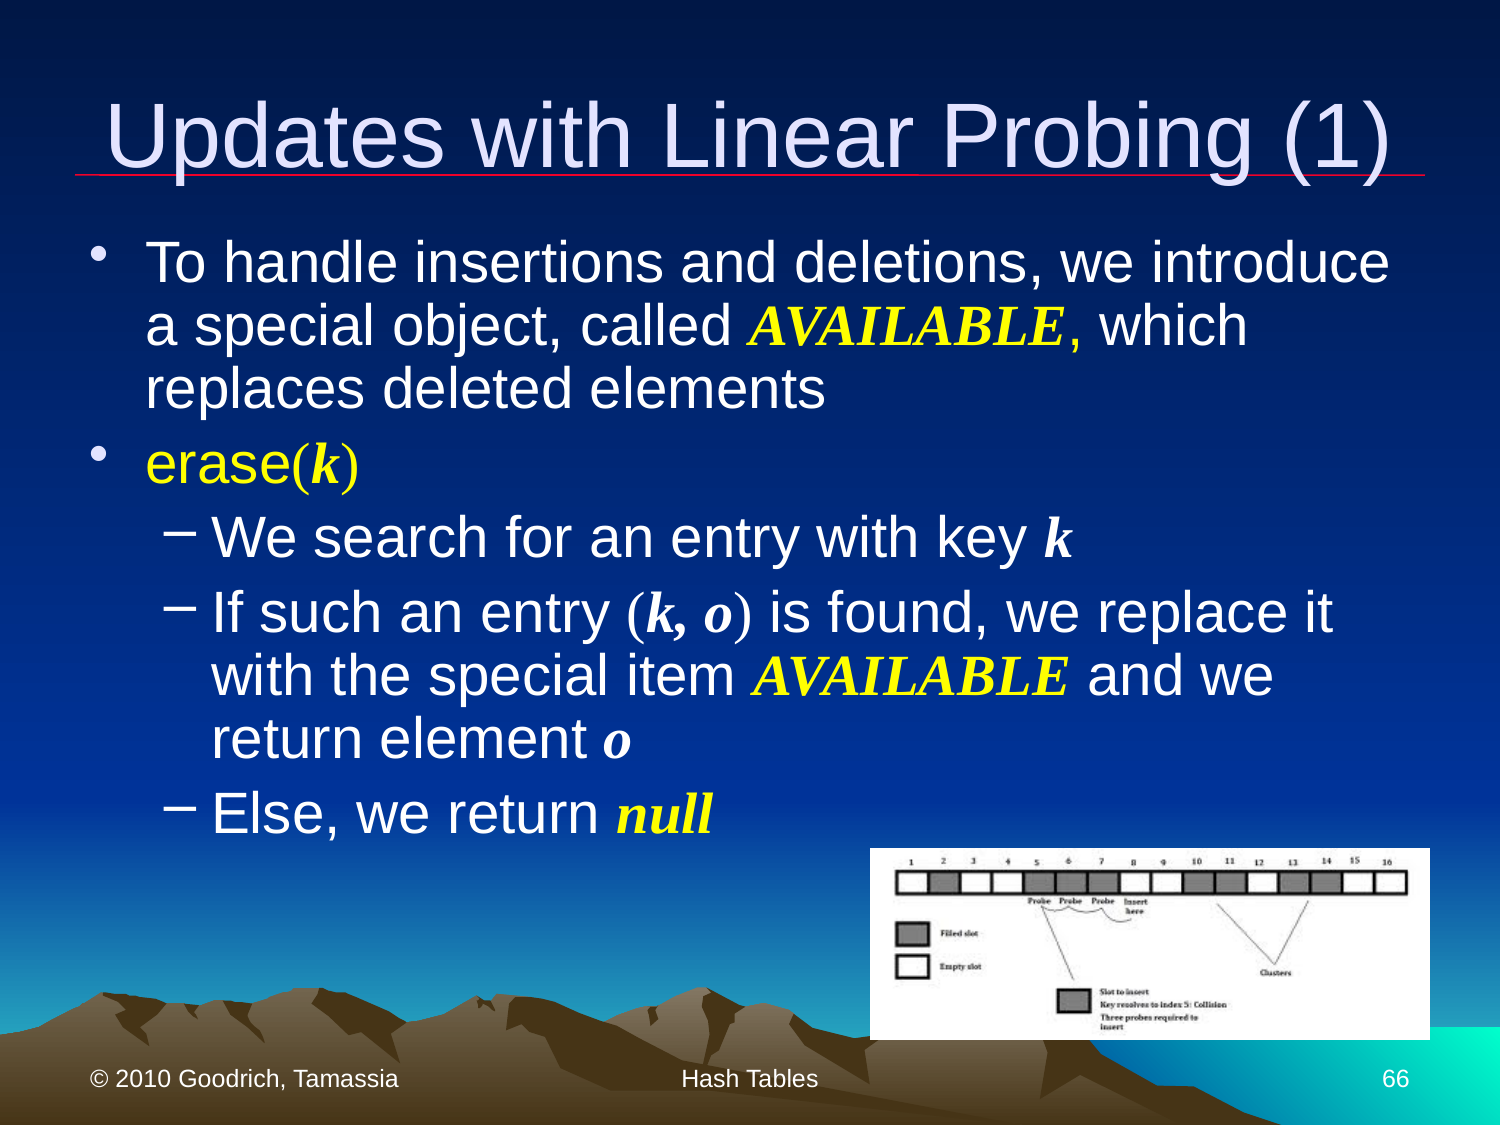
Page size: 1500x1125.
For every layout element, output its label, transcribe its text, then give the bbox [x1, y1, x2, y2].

slide_number 66 [1074, 1047, 1426, 1101]
list To handle insertions and deletions, we introduce a special object, called AVAILABLE, which replaces deleted elements erase(k) We search for an entry with key k If such an entry (k, o) is found, we replace it with the special item AVAILABLE and we return element o Else, we return null [73, 224, 1425, 963]
title Updates with Linear Probing (1) [74, 37, 1426, 226]
footer Hash Tables [512, 1024, 988, 1101]
picture [870, 848, 1430, 1041]
slide_number © 2010 Goodrich, Tamassia [74, 1024, 426, 1101]
